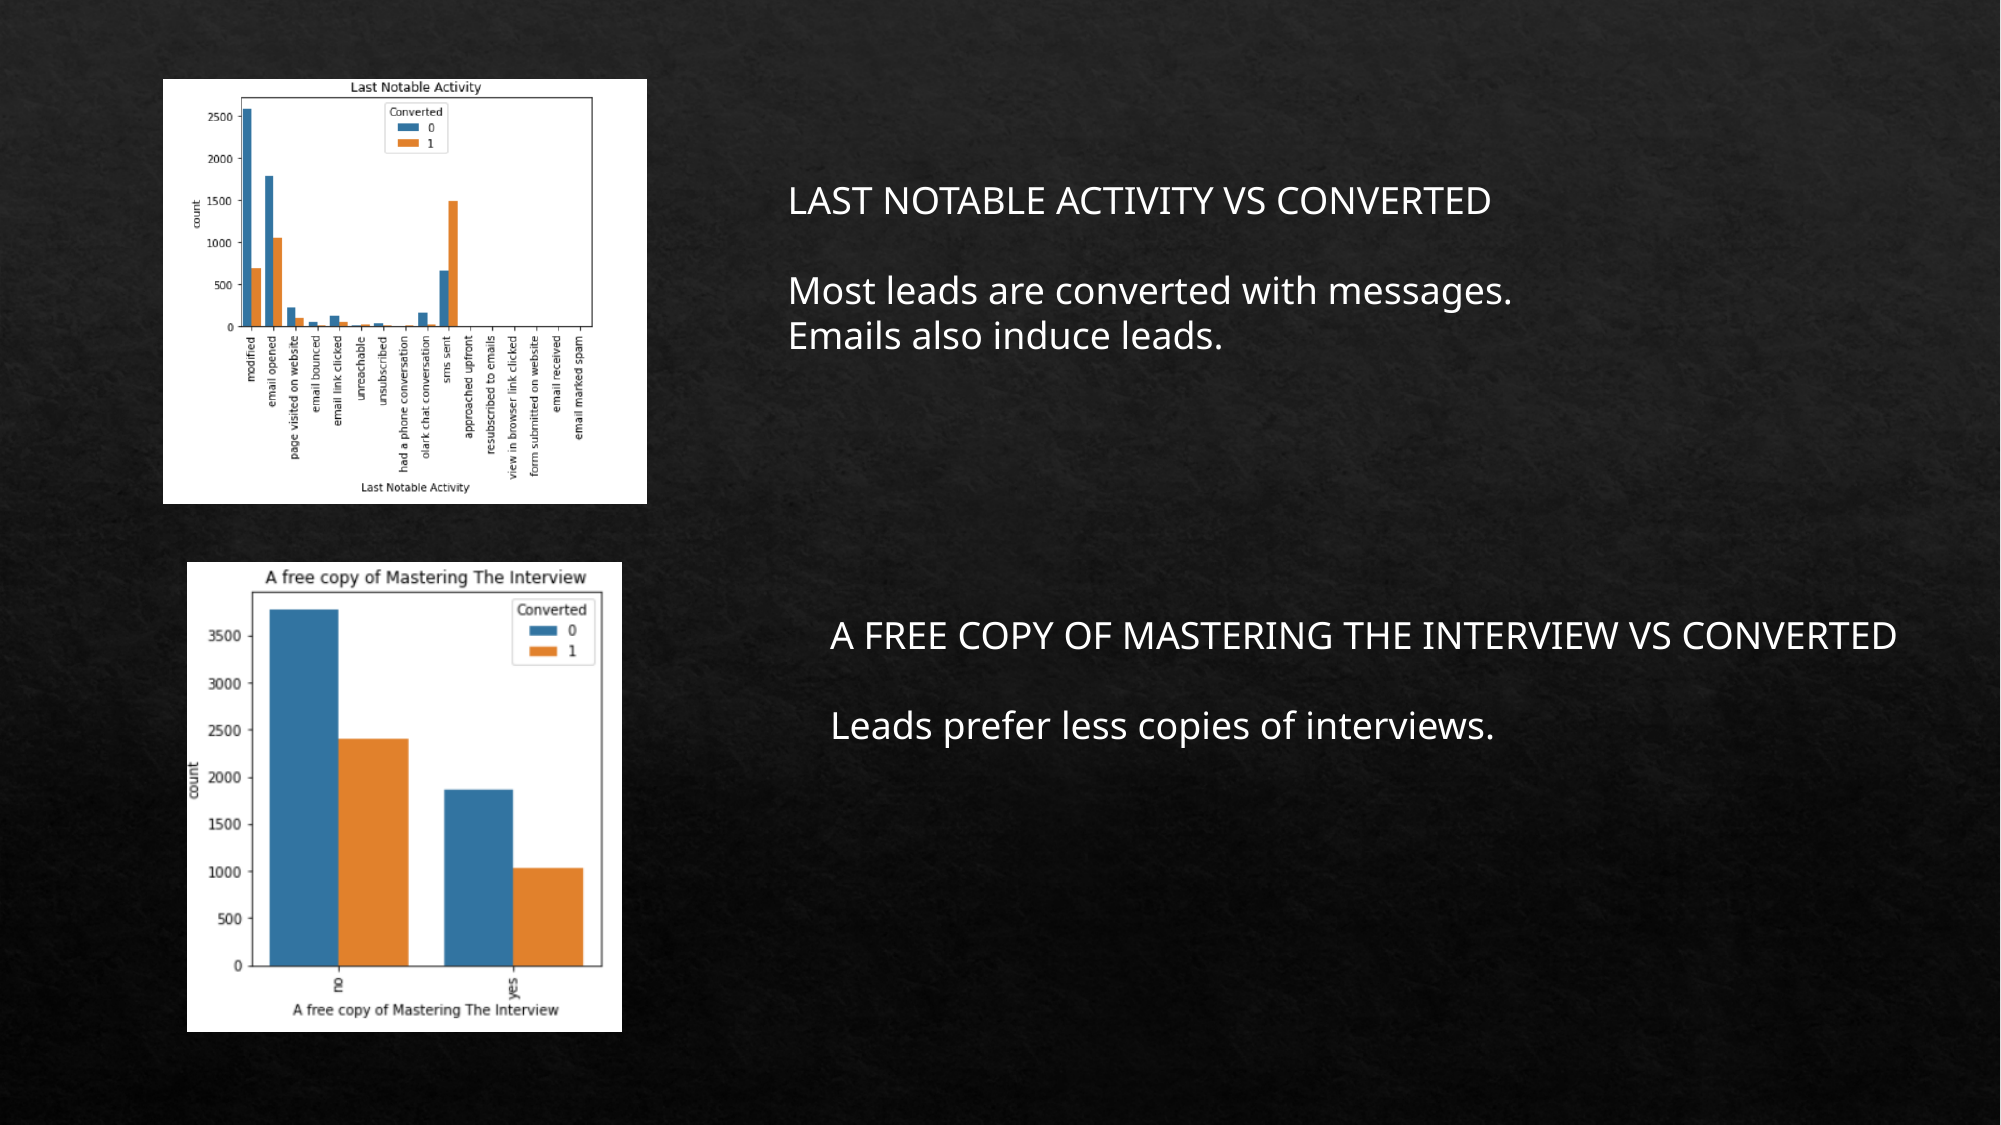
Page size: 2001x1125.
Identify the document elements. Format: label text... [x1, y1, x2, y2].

picture [187, 562, 622, 1032]
text_box A FREE COPY OF MASTERING THE INTERVIEW VS CONVERTED Leads prefer less copies of interviews. [815, 604, 1950, 755]
text_box LAST NOTABLE ACTIVITY VS CONVERTED Most leads are converted with messages. Emails also induce leads. [773, 169, 1908, 365]
picture [162, 79, 647, 504]
